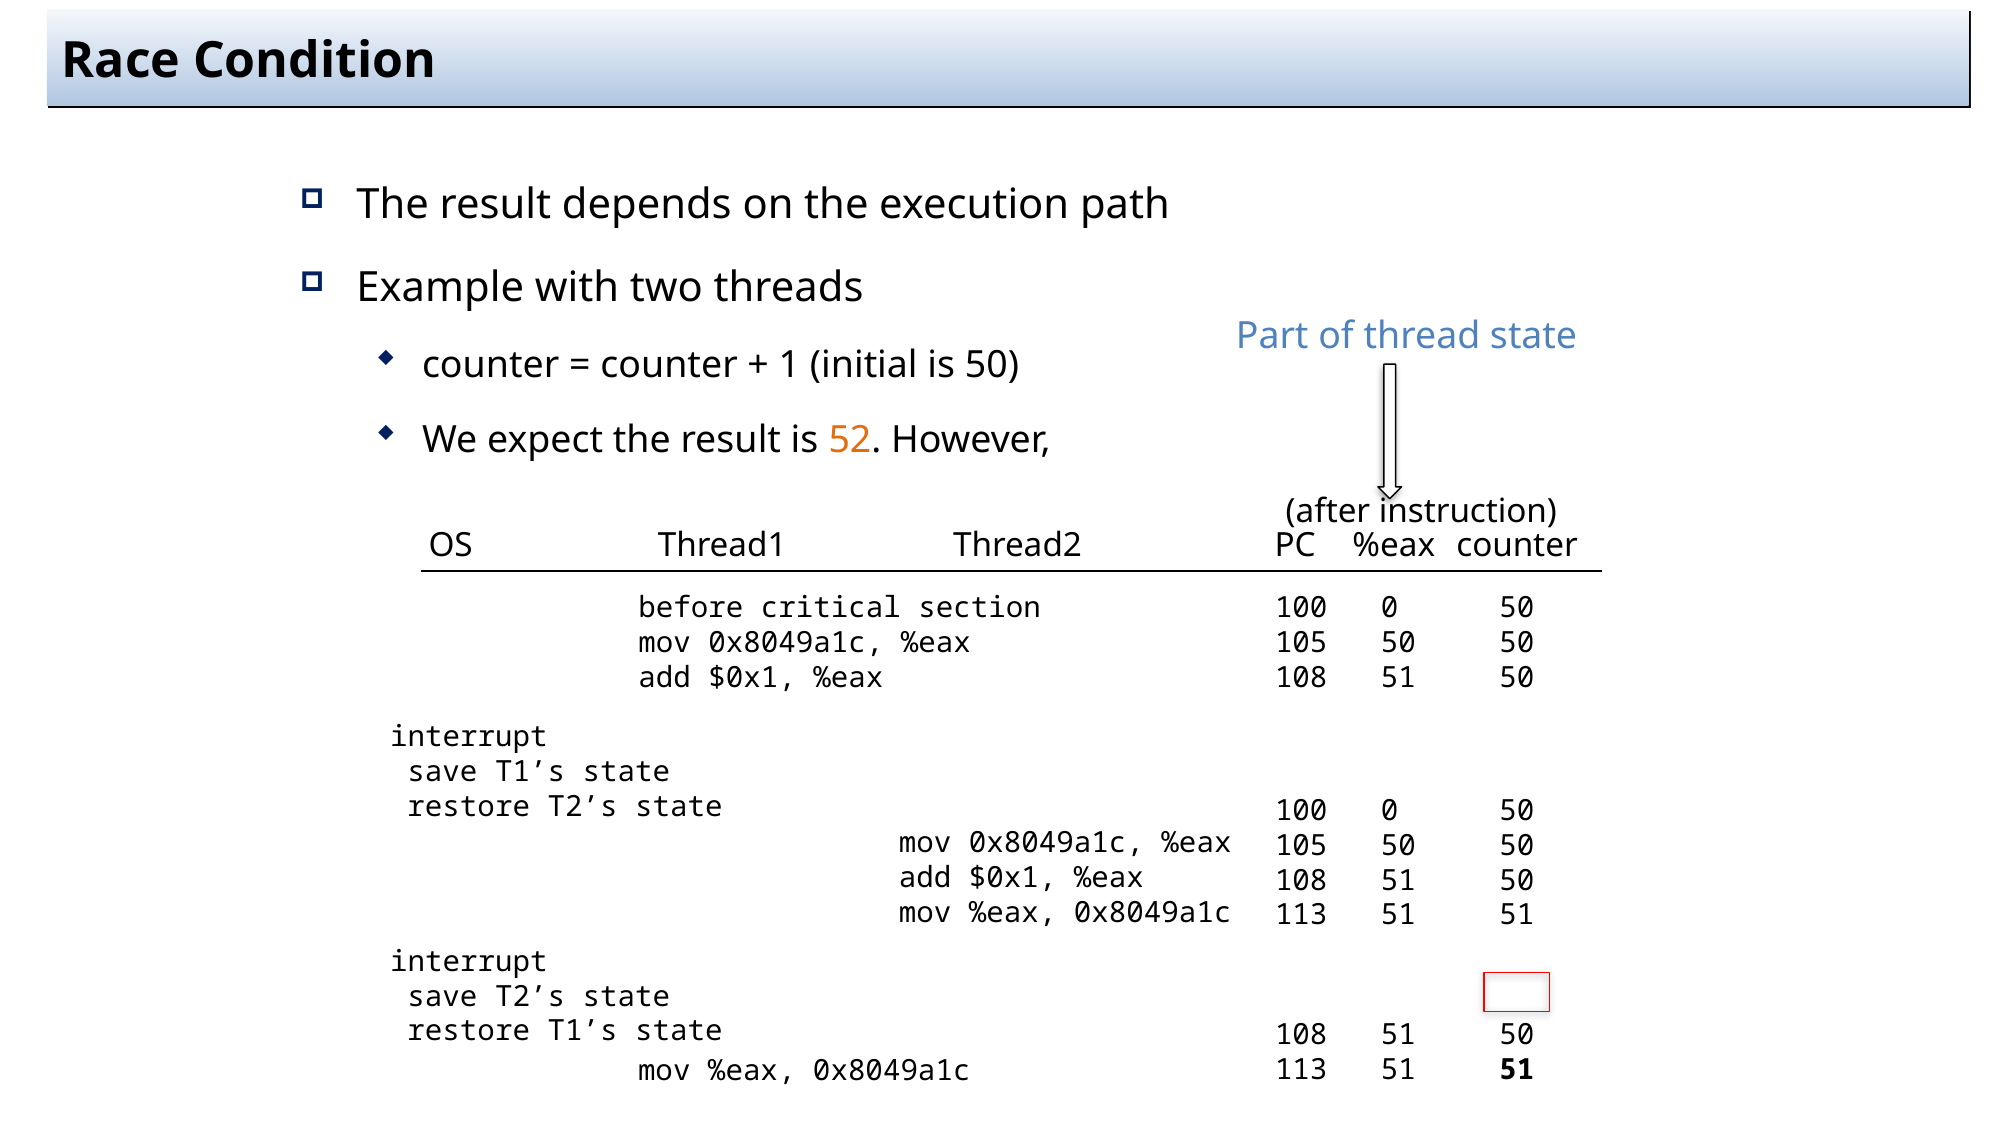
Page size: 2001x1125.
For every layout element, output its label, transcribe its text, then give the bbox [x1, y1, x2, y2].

list The result depends on the execution path Example with two threads counter = counter + 1 (initial is 50) We expect the result is 52. However, [284, 144, 1727, 1048]
text_box Part of thread state [1221, 303, 1593, 364]
text_box [1380, 364, 1399, 479]
title Race Condition [46, 8, 1969, 106]
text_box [373, 481, 1603, 1095]
